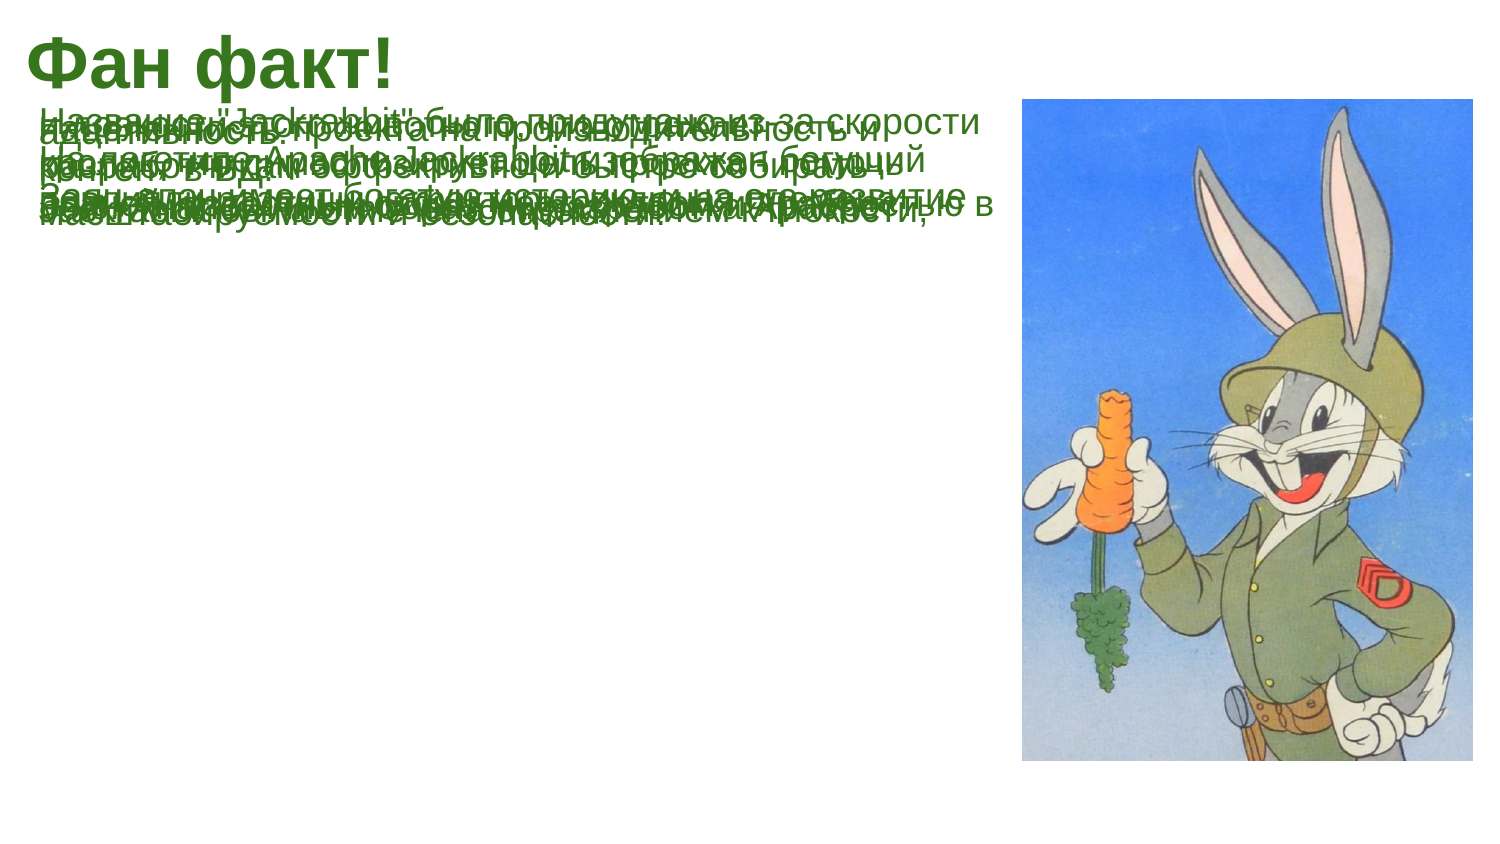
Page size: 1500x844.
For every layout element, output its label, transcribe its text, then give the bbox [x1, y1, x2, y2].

picture [1022, 98, 1473, 762]
list Название "Jackrabbit" было придумано из-за скорости и ловкости этого животного, что отражает нацеленность проекта на производительность и адаптивность. На логотипе Apache Jackrabbit изображен бегущий кролик, что символизирует цель проекта - помочь разработчикам эффективно и быстро собирать контент в БД. Заяц-апач имеет богатую историю, и на его развитие повлияли различные факторы, включая племена апачей, известных своим мастерством и храбростью в бою. Аналогичным образом, разработка Apache Jackrabbit была отмечена стремлением к гибкости, масштабируемости и безопасности. [23, 117, 1023, 810]
title Фан факт! [11, 0, 1410, 143]
